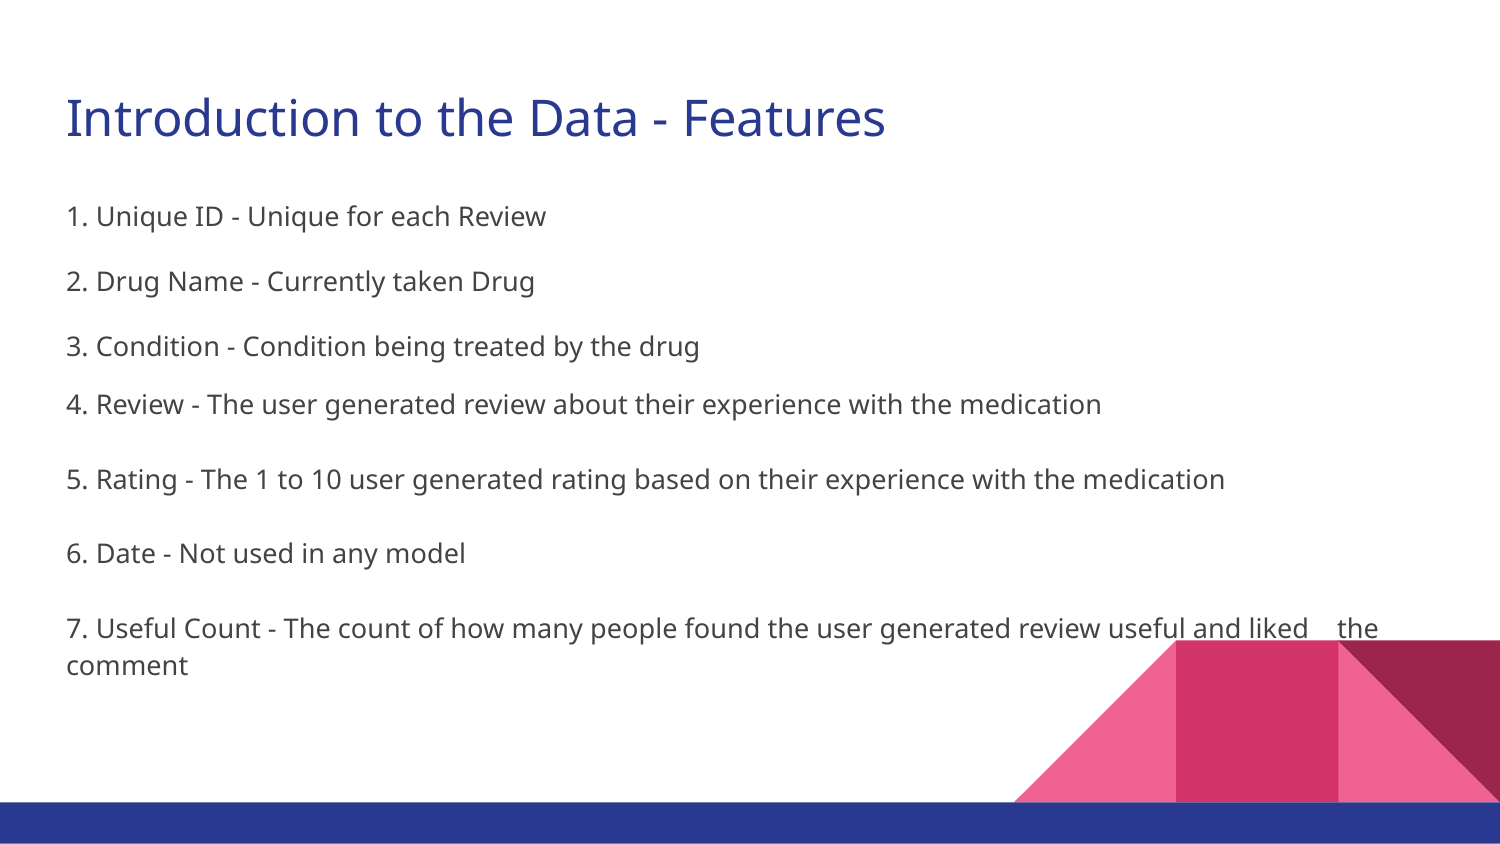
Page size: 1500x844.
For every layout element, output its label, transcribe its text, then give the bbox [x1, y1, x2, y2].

title Introduction to the Data - Features [51, 67, 1449, 167]
list 1. Unique ID - Unique for each Review 2. Drug Name - Currently taken Drug 3. Condition - Condition being treated by the drug 4. Review - The user generated review about their experience with the medication 5. Rating - The 1 to 10 user generated rating based on their experience with the medication 6. Date - Not used in any model 7. Useful Count - The count of how many people found the user generated review useful and liked the comment [51, 177, 1449, 702]
